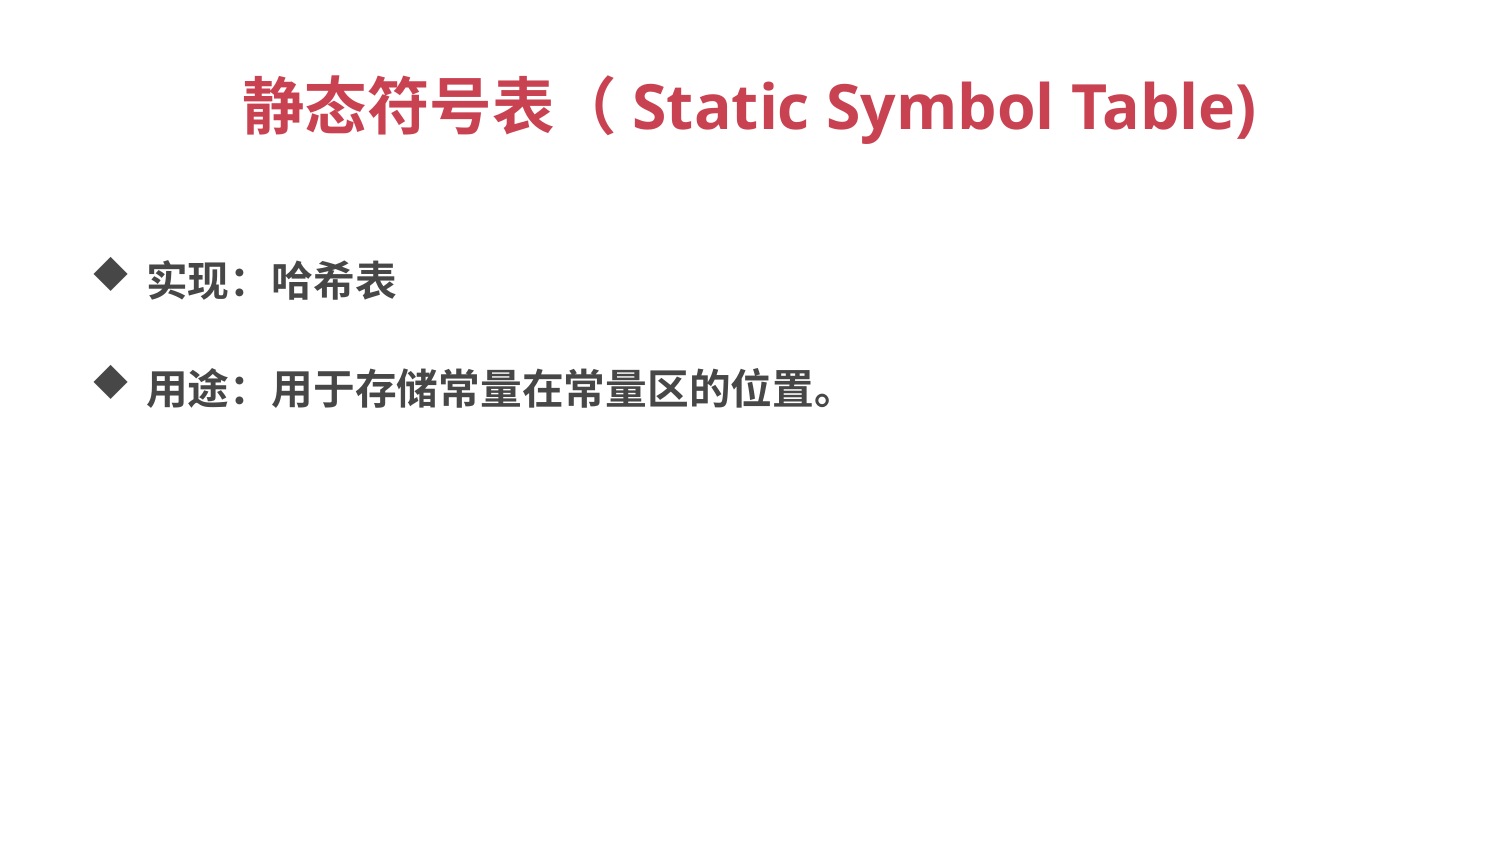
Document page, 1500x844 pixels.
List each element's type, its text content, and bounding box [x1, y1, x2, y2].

title 静态符号表（Static Symbol Table) [74, 33, 1426, 175]
list 实现：哈希表 用途：用于存储常量在常量区的位置。 [74, 196, 1426, 754]
